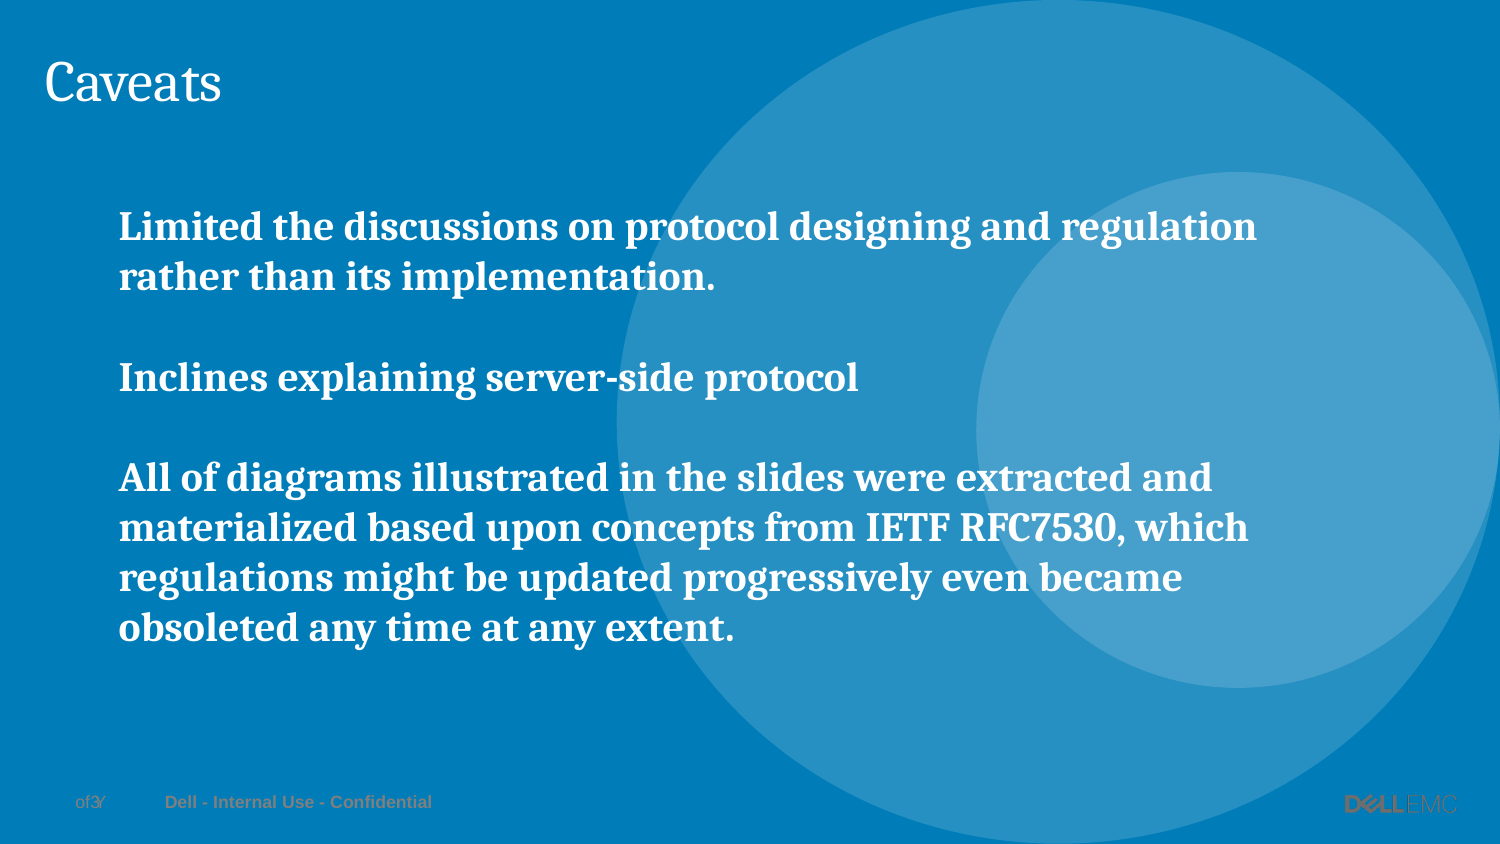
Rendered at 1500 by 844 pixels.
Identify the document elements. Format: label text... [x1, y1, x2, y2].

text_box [616, 0, 1500, 844]
title Caveats [45, 43, 611, 149]
text_box Limited the discussions on protocol designing and regulation rather than its implementation. Inclines explaining server-side protocol All of diagrams illustrated in the slides were extracted and materialized based upon concepts from IETF RFC7530, which regulations might be updated progressively even became obsoleted any time at any extent. [103, 191, 611, 657]
